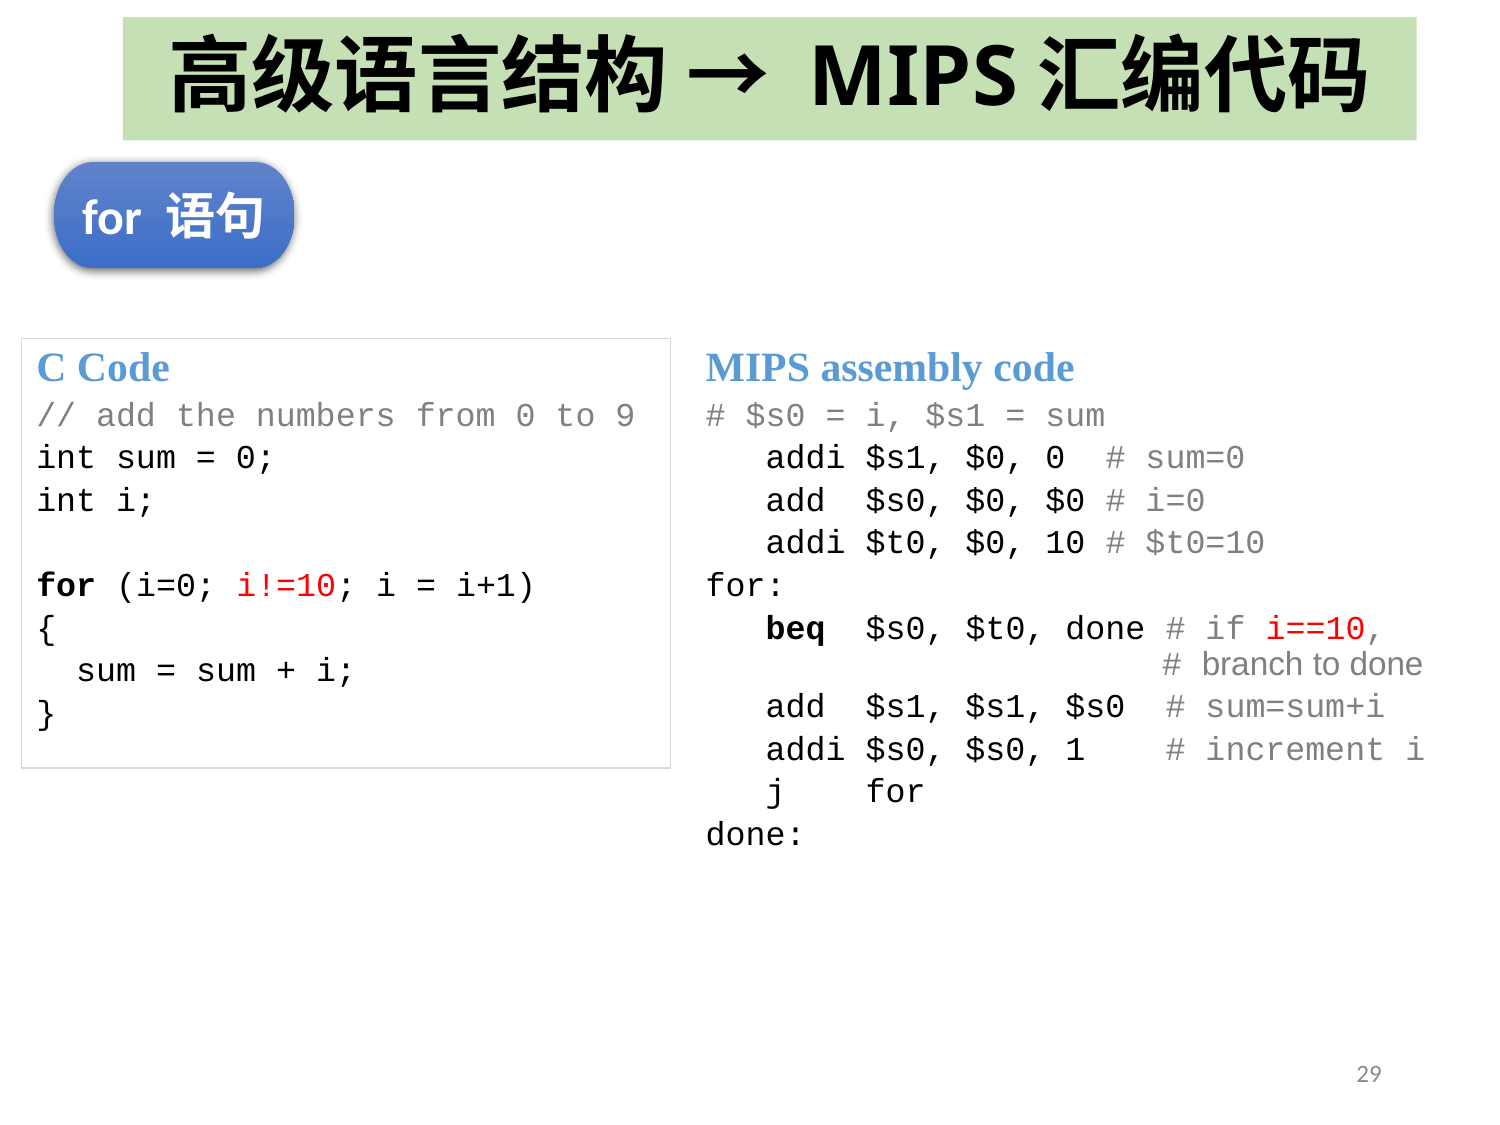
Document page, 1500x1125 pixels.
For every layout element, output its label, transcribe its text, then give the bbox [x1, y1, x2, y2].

slide_number 29 [1059, 1042, 1397, 1103]
text_box MIPS assembly code # $s0 = i, $s1 = sum addi $s1, $0, 0 # sum=0 add $s0, $0, $0 # i=0 addi $t0, $0, 10 # $t0=10 for: beq $s0, $t0, done # if i==10, # branch to done add $s1, $s1, $s0 # sum=sum+i addi $s0, $s0, 1 # increment i j for done: [690, 338, 1473, 828]
title 高级语言结构 → MIPS汇编代码 [122, 17, 1417, 141]
text_box C Code // add the numbers from 0 to 9 int sum = 0; int i; for (i=0; i!=10; i = i+1) { sum = sum + i; } [21, 338, 671, 769]
text_box for 语句 [54, 162, 295, 268]
